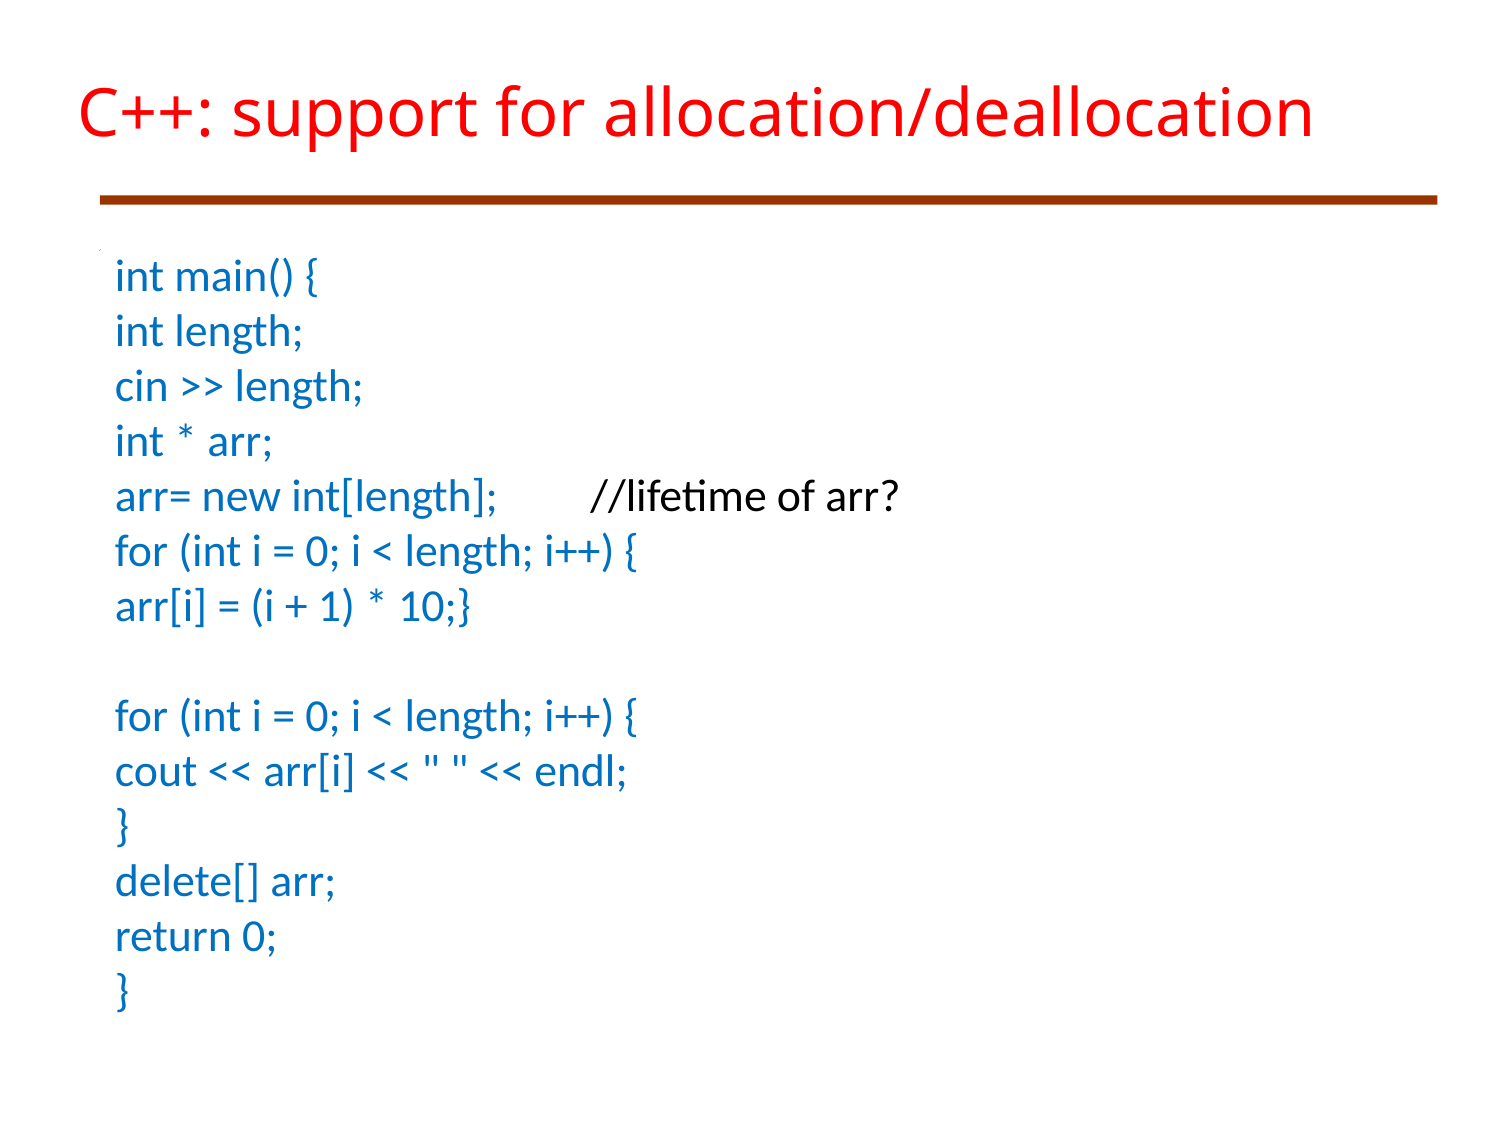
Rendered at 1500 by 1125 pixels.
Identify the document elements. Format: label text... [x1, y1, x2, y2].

title C++: support for allocation/deallocation [62, 62, 1438, 250]
list int main() { int length; cin >> length; int * arr; arr= new int[length]; //lifetime of arr? for (int i = 0; i < length; i++) { arr[i] = (i + 1) * 10;} for (int i = 0; i < length; i++) { cout << arr[i] << " " << endl; } delete[] arr; return 0; } [99, 238, 1438, 989]
